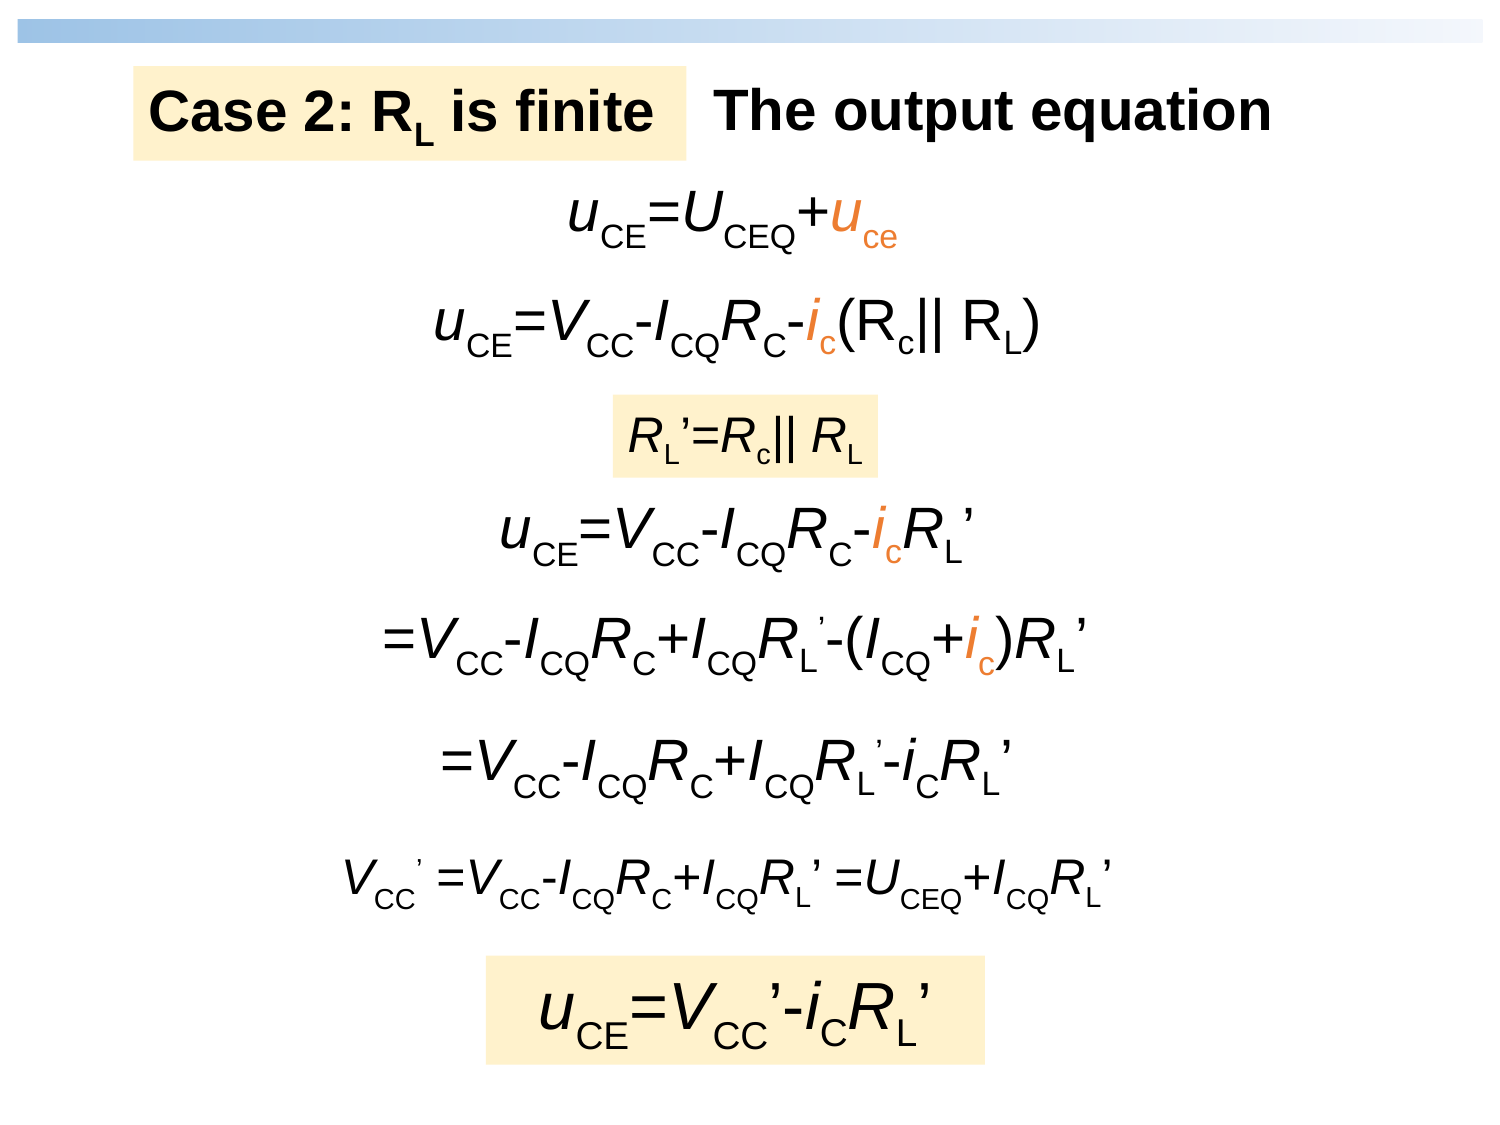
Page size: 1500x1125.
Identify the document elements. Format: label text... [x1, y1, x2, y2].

text_box [17, 18, 1483, 44]
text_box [391, 165, 1084, 376]
text_box uCE=VCC’-iCRL’ [485, 955, 985, 1065]
text_box uCE=VCC-ICQRC-icRL’ [441, 483, 1035, 581]
text_box Case 2: RL is finite [133, 66, 687, 161]
text_box RL’=Rc|| RL [612, 394, 878, 478]
text_box =VCC-ICQRC+ICQRL’-iCRL’ [312, 715, 1142, 813]
text_box The output equation [614, 64, 1373, 150]
text_box =VCC-ICQRC+ICQRL’-(ICQ+ic)RL’ [298, 592, 1173, 690]
text_box VCC’ =VCC-ICQRC+ICQRL’ =UCEQ+ICQRL’ [277, 837, 1176, 994]
